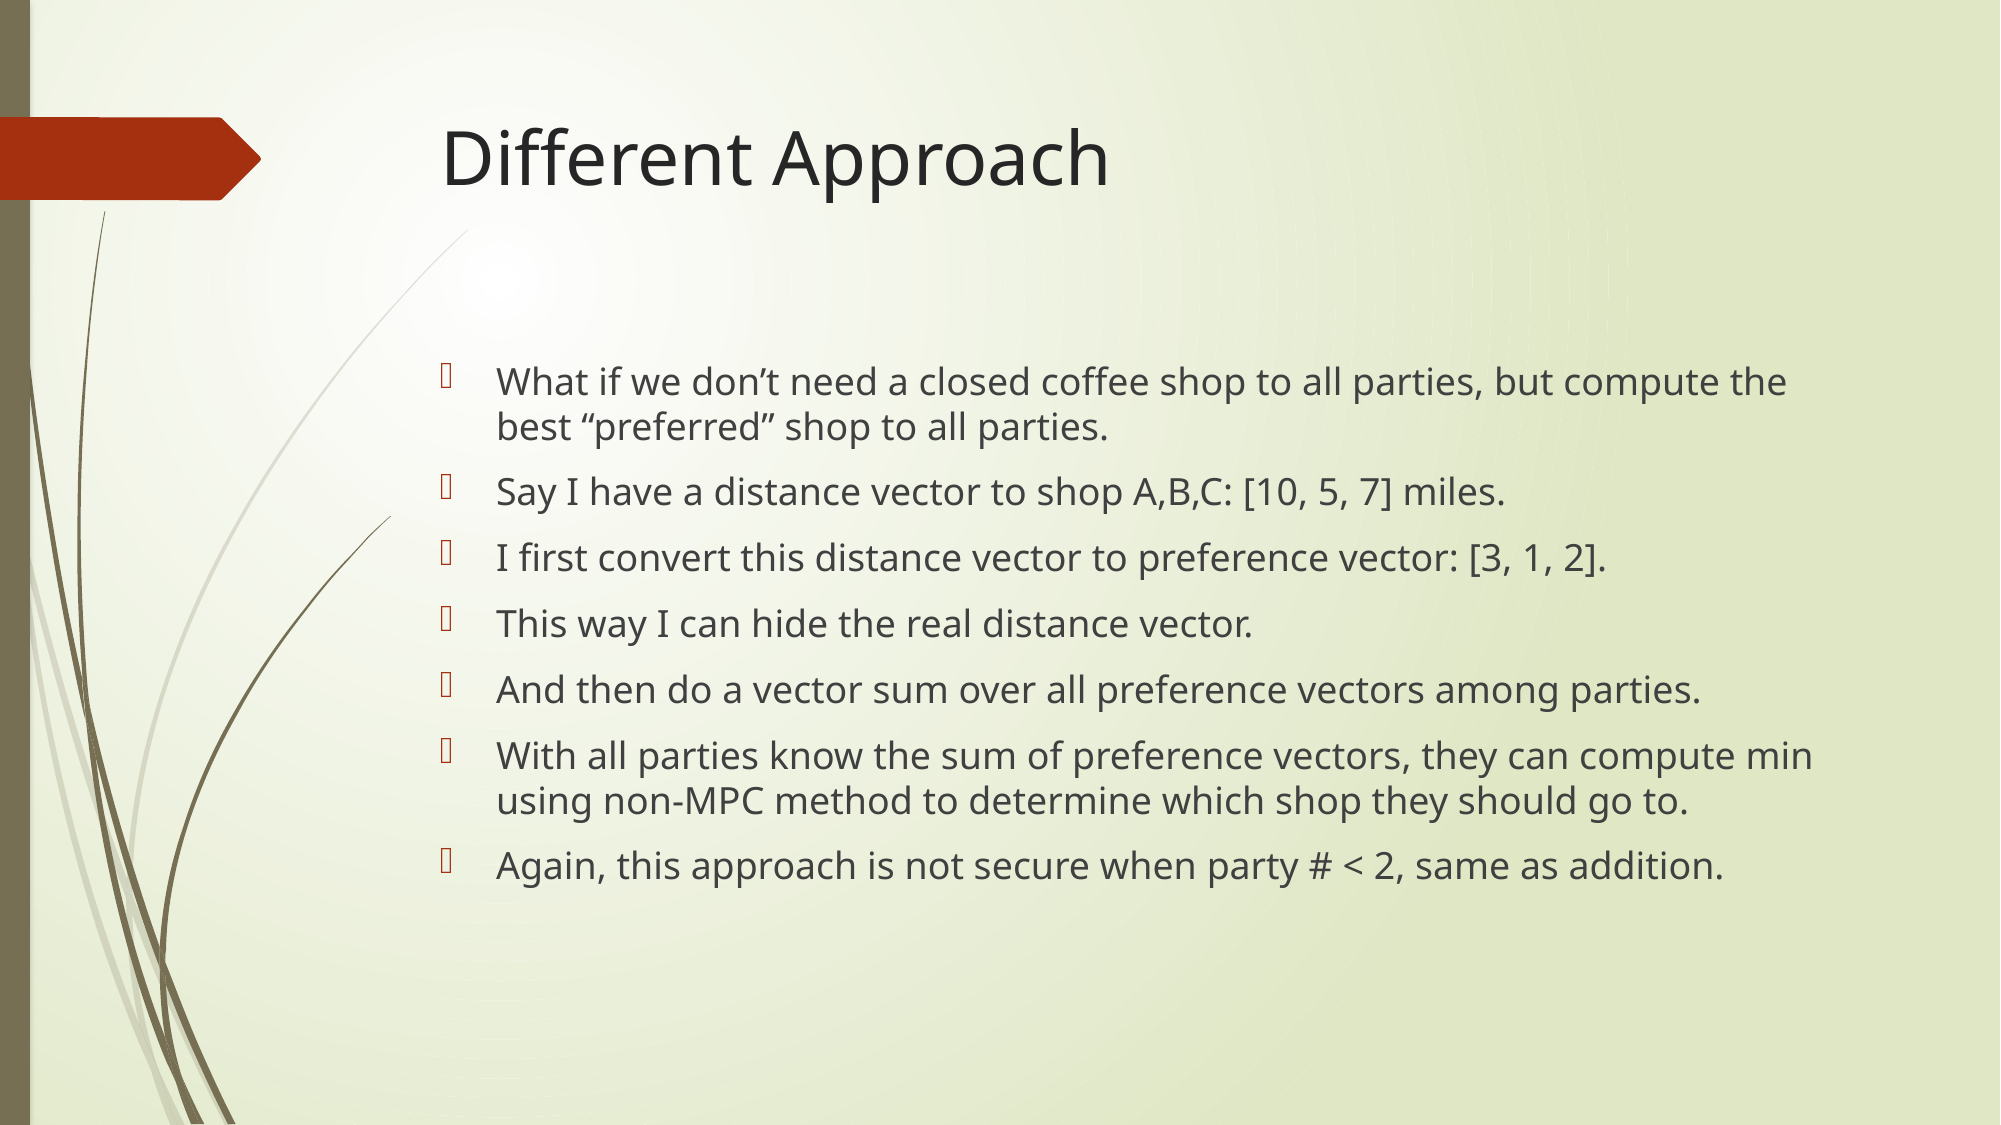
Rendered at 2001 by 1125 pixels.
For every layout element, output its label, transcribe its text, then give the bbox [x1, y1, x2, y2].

list What if we don’t need a closed coffee shop to all parties, but compute the best “preferred” shop to all parties. Say I have a distance vector to shop A,B,C: [10, 5, 7] miles. I first convert this distance vector to preference vector: [3, 1, 2]. This way I can hide the real distance vector. And then do a vector sum over all preference vectors among parties. With all parties know the sum of preference vectors, they can compute min using non-MPC method to determine which shop they should go to. Again, this approach is not secure when party # < 2, same as addition. [424, 350, 1888, 970]
title Different Approach [425, 102, 1888, 313]
